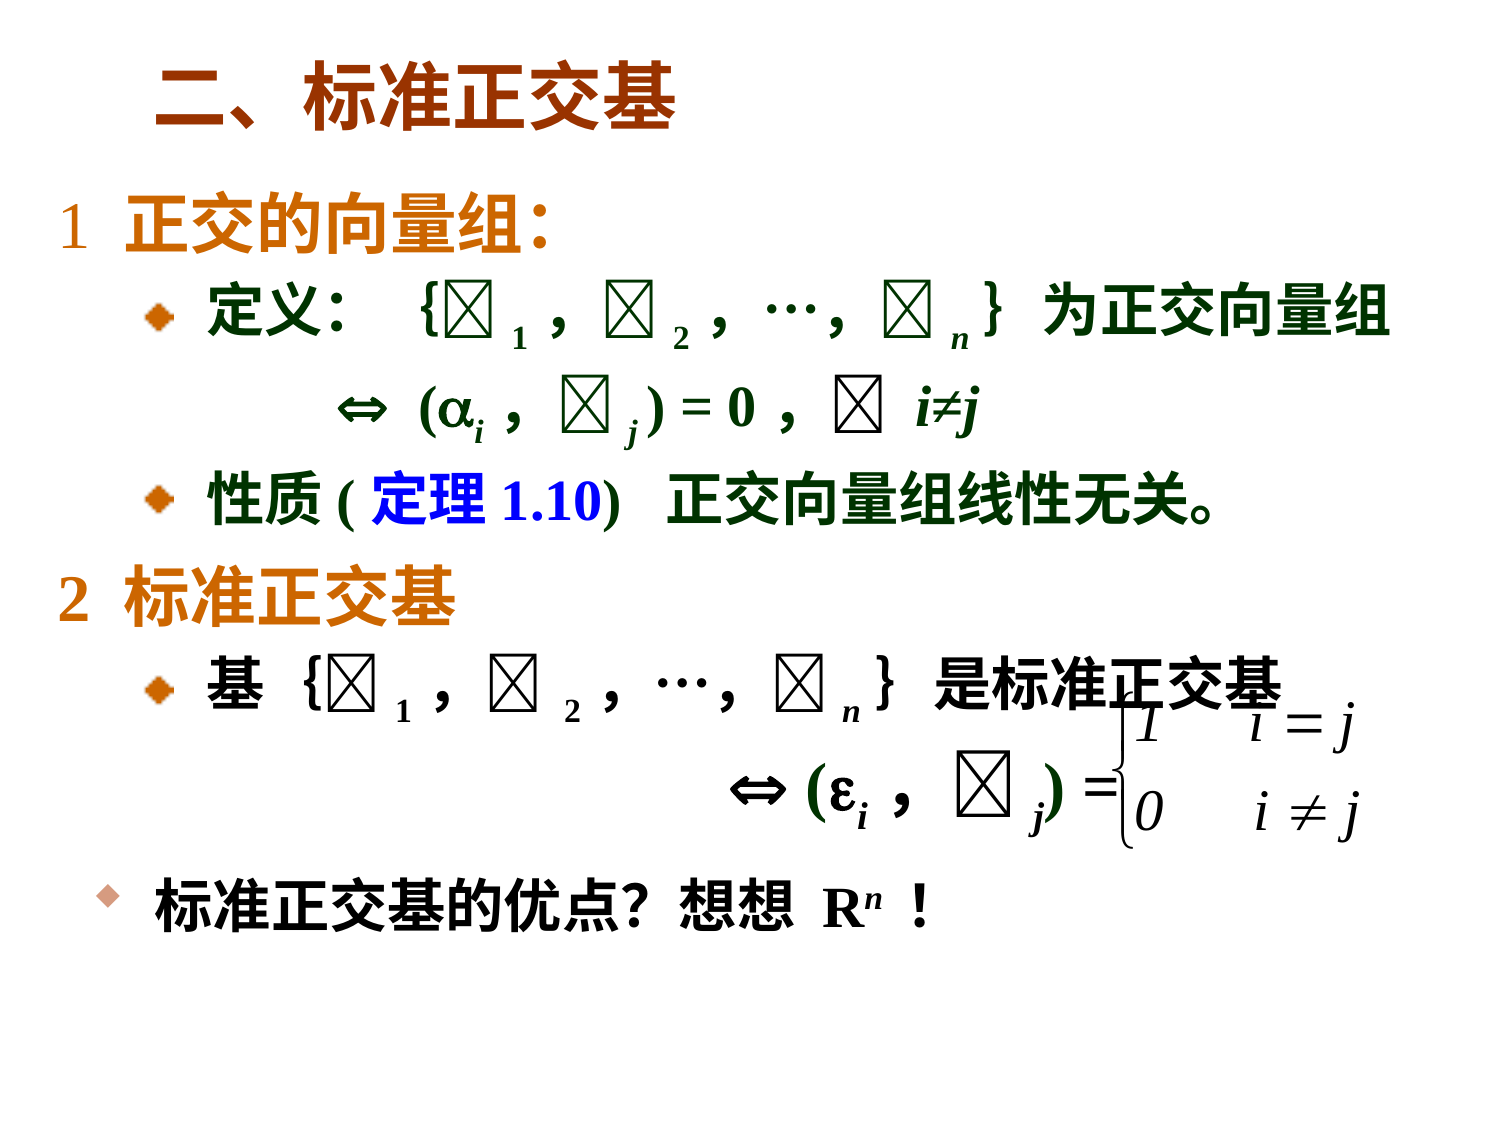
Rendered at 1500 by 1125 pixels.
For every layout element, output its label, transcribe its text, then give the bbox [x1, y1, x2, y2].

picture [132, 667, 174, 709]
title 二、标准正交基 [137, 0, 1413, 150]
picture [1098, 681, 1375, 859]
picture [132, 294, 174, 336]
list 1 正交的向量组： 定义：｛1，2，…，n｝为正交向量组  (i，j ) = 0， i≠j 性质(定理1.10) 正交向量组线性无关。 2 标准正交基 基｛1， 2，…，n｝是标准正交基  (i，j) = [42, 174, 1456, 1040]
text_box 标准正交基的优点？想想 Rn ！ [37, 861, 1235, 947]
picture [132, 476, 174, 518]
